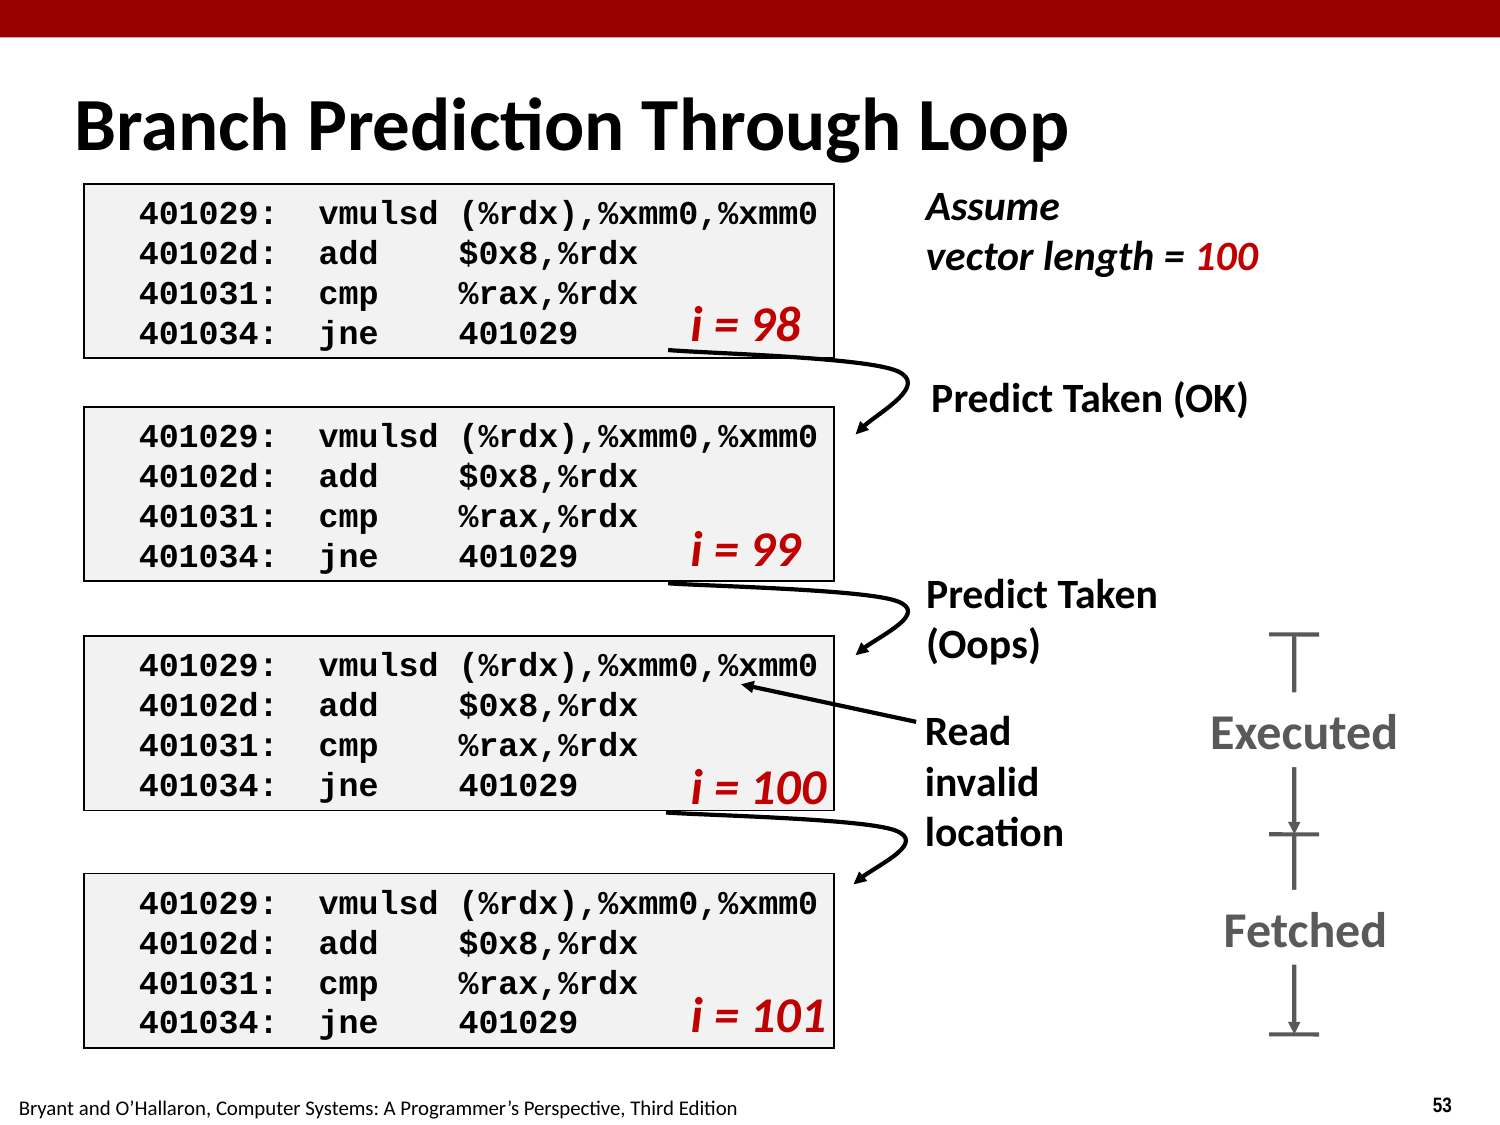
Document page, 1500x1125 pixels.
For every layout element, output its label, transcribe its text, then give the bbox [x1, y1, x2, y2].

text_box i = 101 [675, 975, 842, 1051]
text_box 401029: vmulsd (%rdx),%xmm0,%xmm0 40102d: add $0x8,%rdx 401031: cmp %rax,%rdx 401034: jne 401029 [83, 183, 834, 358]
text_box 401029: vmulsd (%rdx),%xmm0,%xmm0 40102d: add $0x8,%rdx 401031: cmp %rax,%rdx 401034: jne 401029 [83, 636, 834, 811]
text_box Fetched [1208, 889, 1403, 965]
text_box [1288, 768, 1301, 834]
text_box Assume vector length = 100 [911, 171, 1273, 287]
text_box i = 99 [675, 509, 816, 584]
text_box 401029: vmulsd (%rdx),%xmm0,%xmm0 40102d: add $0x8,%rdx 401031: cmp %rax,%rdx 401034: jne 401029 [83, 873, 834, 1048]
text_box [1288, 965, 1301, 1034]
text_box Read invalid location [910, 696, 1123, 862]
text_box i = 98 [675, 284, 816, 359]
text_box Executed [1195, 692, 1414, 768]
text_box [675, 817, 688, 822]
text_box [741, 680, 917, 722]
text_box [688, 358, 908, 435]
text_box i = 100 [675, 746, 842, 821]
text_box 401029: vmulsd (%rdx),%xmm0,%xmm0 40102d: add $0x8,%rdx 401031: cmp %rax,%rdx 401034: jne 401029 [83, 406, 834, 582]
text_box Predict Taken (OK) [916, 363, 1265, 429]
text_box [666, 812, 907, 885]
title Branch Prediction Through Loop [59, 73, 1349, 168]
text_box [668, 583, 909, 656]
text_box Predict Taken (Oops) [911, 559, 1174, 675]
